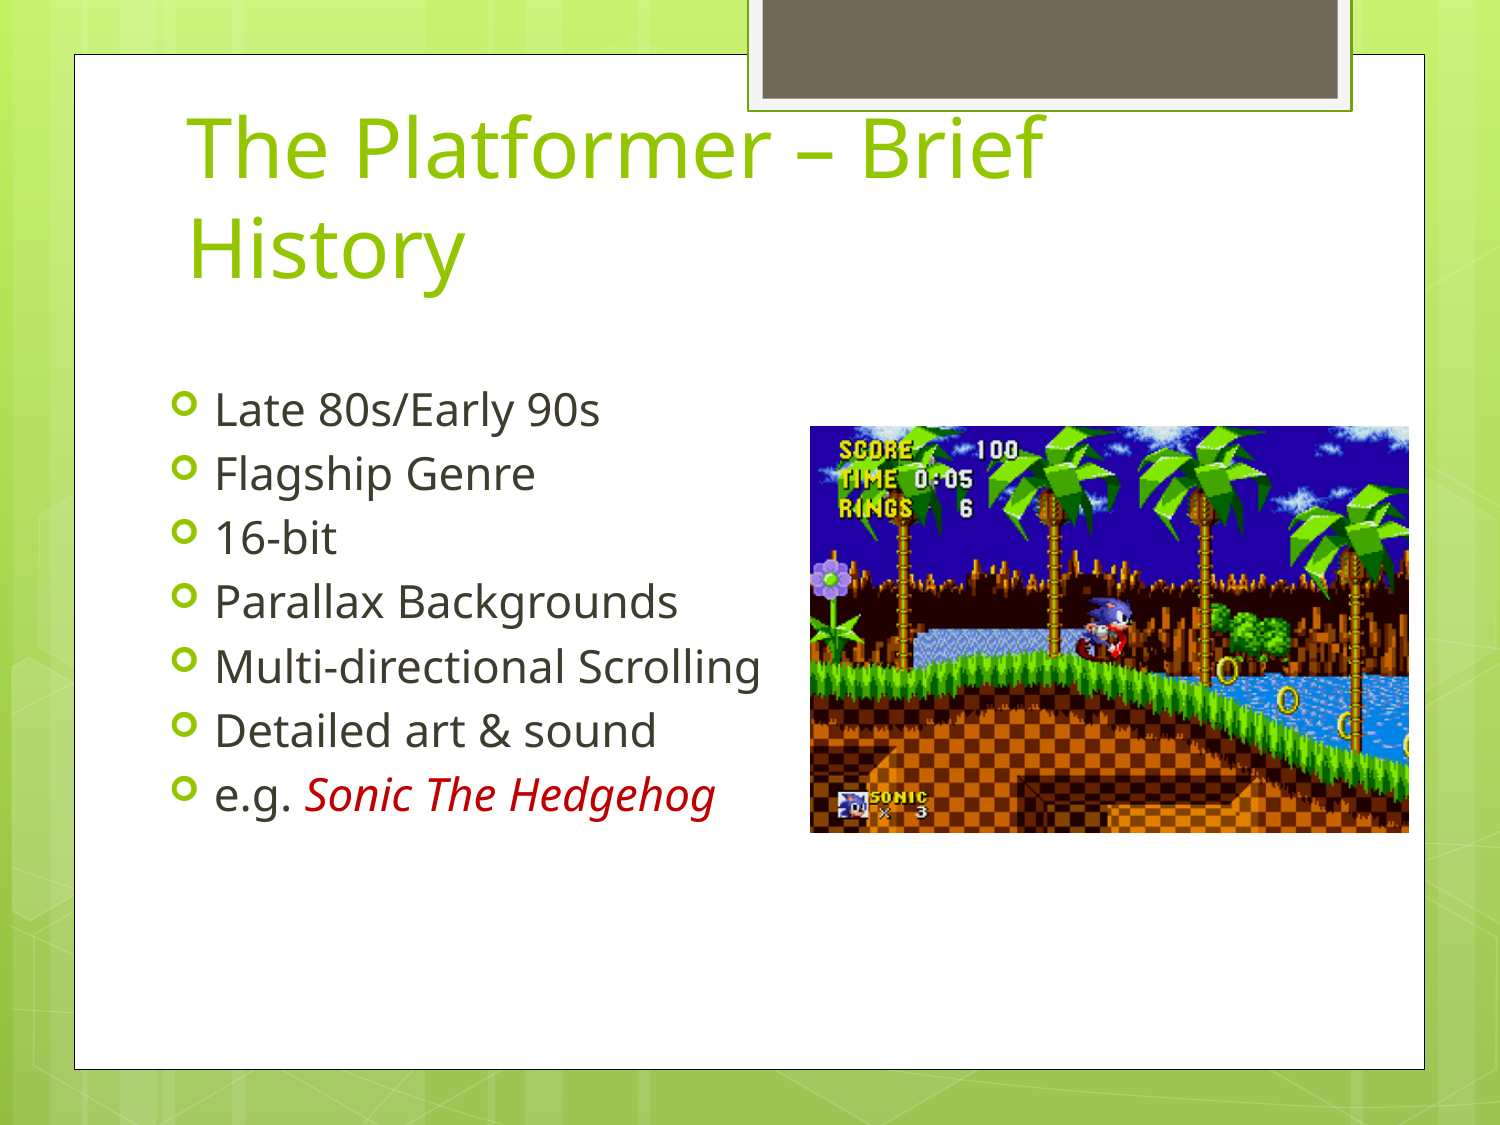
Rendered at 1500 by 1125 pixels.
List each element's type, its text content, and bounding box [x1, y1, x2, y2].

text_box [808, 423, 1411, 835]
list Late 80s/Early 90s Flagship Genre 16-bit Parallax Backgrounds Multi-directional Scrolling Detailed art & sound e.g. Sonic The Hedgehog [142, 373, 805, 950]
title The Platformer – Brief History [171, 168, 1324, 303]
